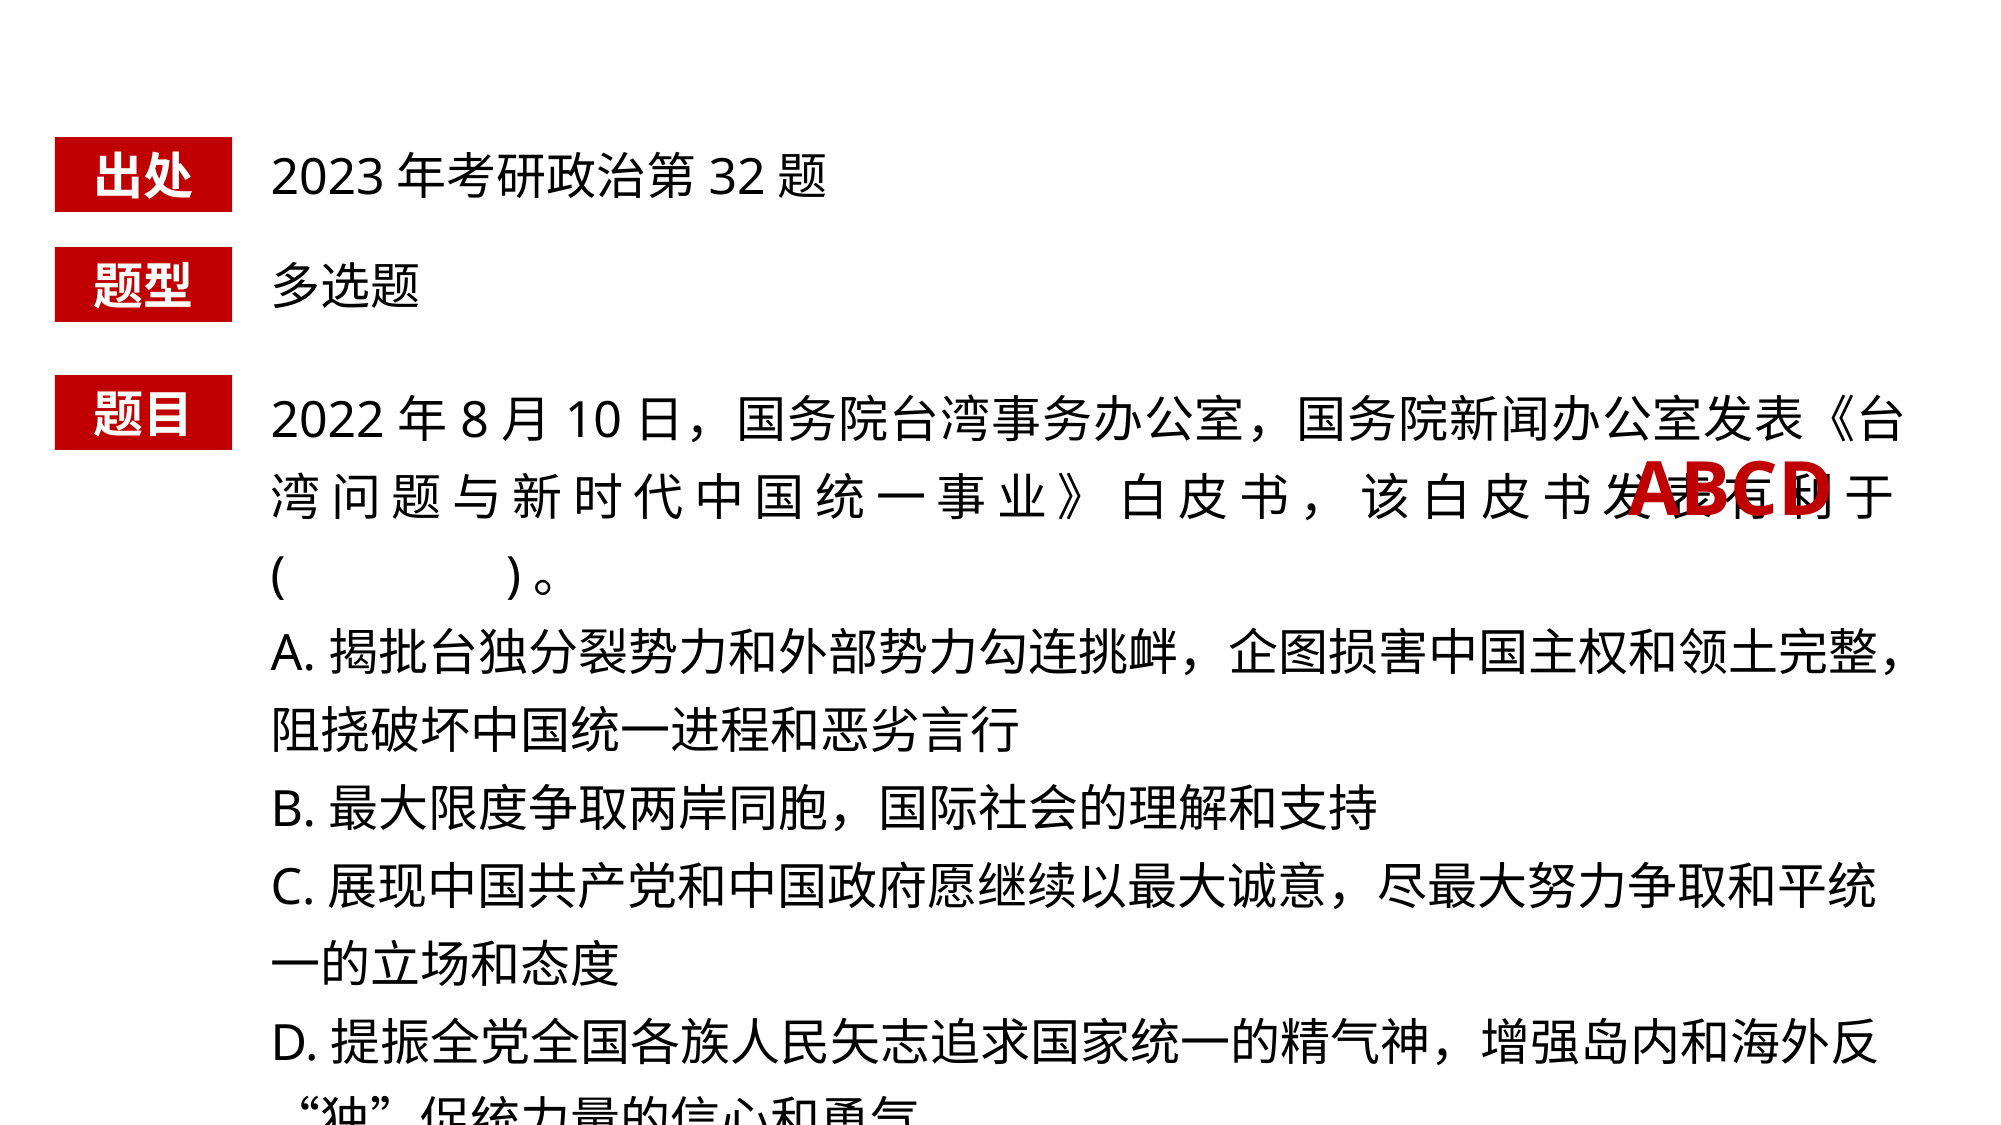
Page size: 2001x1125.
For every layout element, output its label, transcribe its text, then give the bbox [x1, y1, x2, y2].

text_box 多选题 [255, 247, 1614, 322]
text_box ABCD [1613, 432, 1910, 538]
text_box 题目 [54, 375, 233, 450]
text_box 题型 [54, 247, 233, 322]
text_box 2023年考研政治第32题 [255, 137, 1615, 212]
text_box 2022年8月10日，国务院台湾事务办公室，国务院新闻办公室发表《台湾问题与新时代中国统一事业》白皮书，该白皮书发表有利于( )。 A.揭批台独分裂势力和外部势力勾连挑衅，企图损害中国主权和领土完整，阻挠破坏中国统一进程和恶劣言行 B.最大限度争取两岸同胞，国际社会的理解和支持 C.展现中国共产党和中国政府愿继续以最大诚意，尽最大努力争取和平统一的立场和态度 D.提振全党全国各族人民矢志追求国家统一的精气神，增强岛内和海外反“独”促统力量的信心和勇气 [255, 361, 1922, 1125]
text_box 出处 [54, 137, 233, 212]
